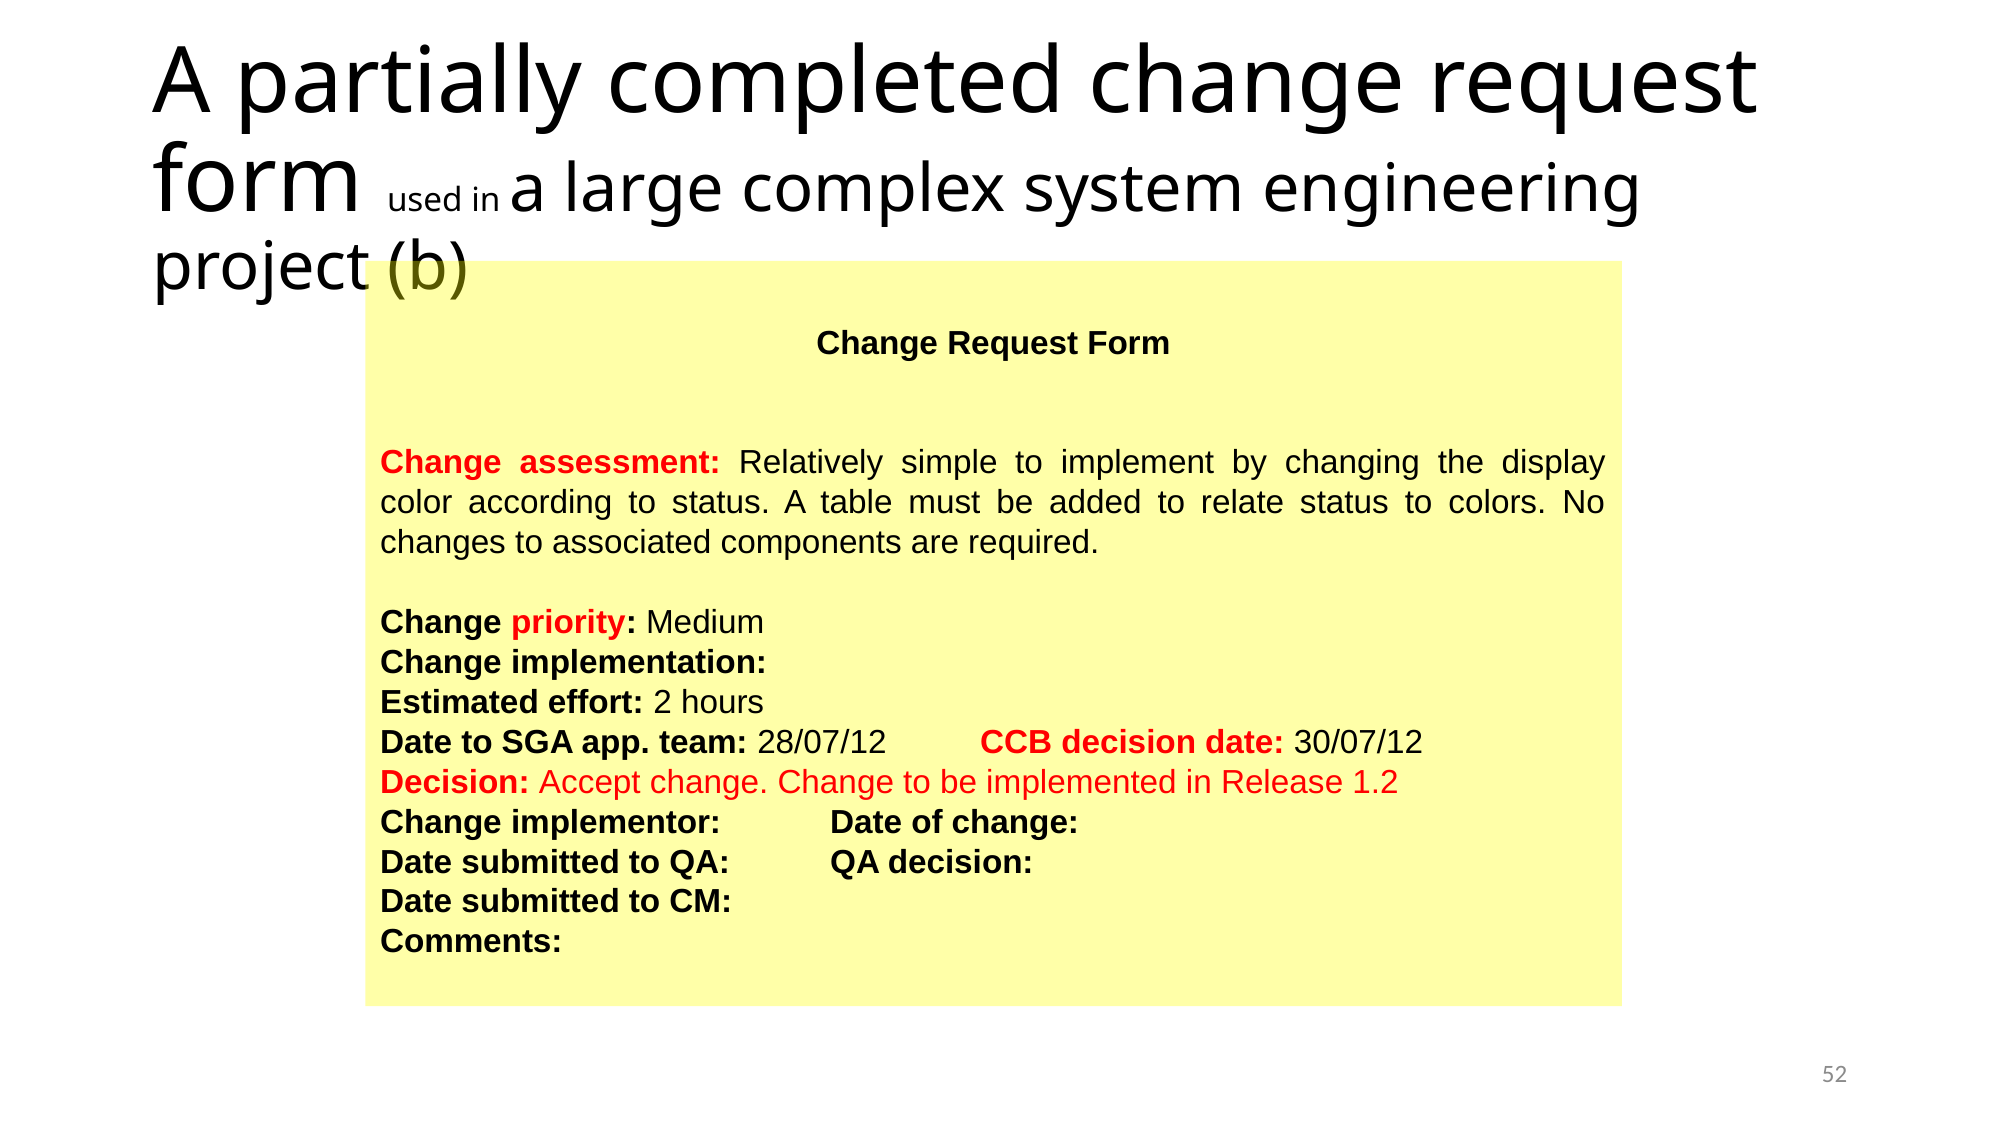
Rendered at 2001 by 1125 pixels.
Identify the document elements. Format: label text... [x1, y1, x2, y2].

title A partially completed change request form used in a large complex system engineering project (b) [137, 59, 1863, 278]
text_box Change Request Form Change assessment: Relatively simple to implement by changing the display color according to status. A table must be added to relate status to colors. No changes to associated components are required. Change priority: Medium Change implementation: Estimated effort: 2 hours Date to SGA app. team: 28/07/12 CCB decision date: 30/07/12 Decision: Accept change. Change to be implemented in Release 1.2 Change implementor: Date of change: Date submitted to QA: QA decision: Date submitted to CM: Comments: [365, 260, 1622, 1007]
slide_number 52 [1412, 1042, 1863, 1103]
